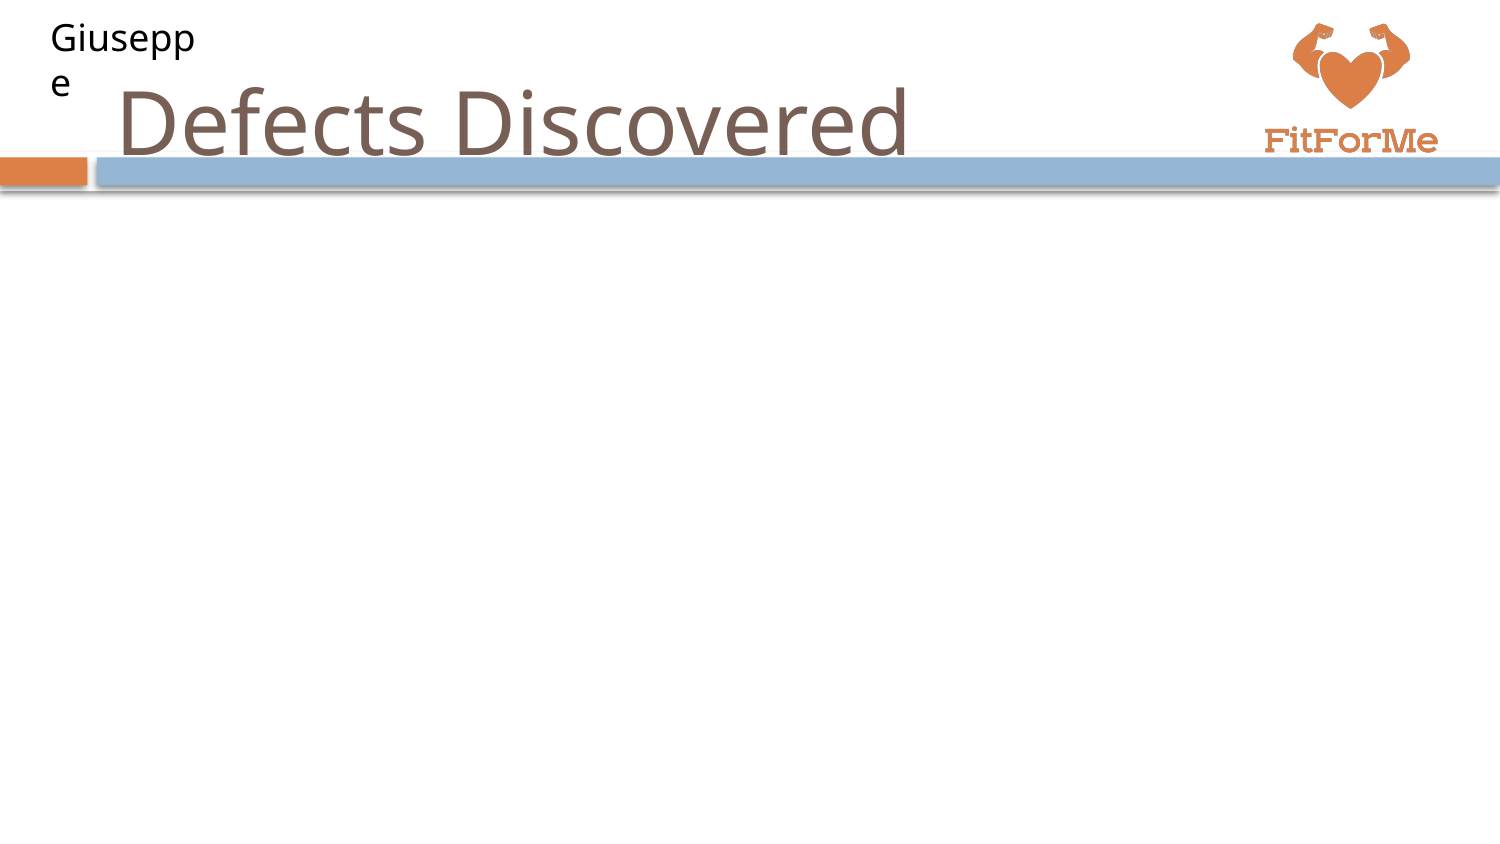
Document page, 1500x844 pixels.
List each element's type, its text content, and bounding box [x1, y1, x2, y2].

text_box Giuseppe [35, 6, 216, 112]
title Defects Discovered [100, 58, 1438, 181]
picture [1254, 12, 1449, 164]
